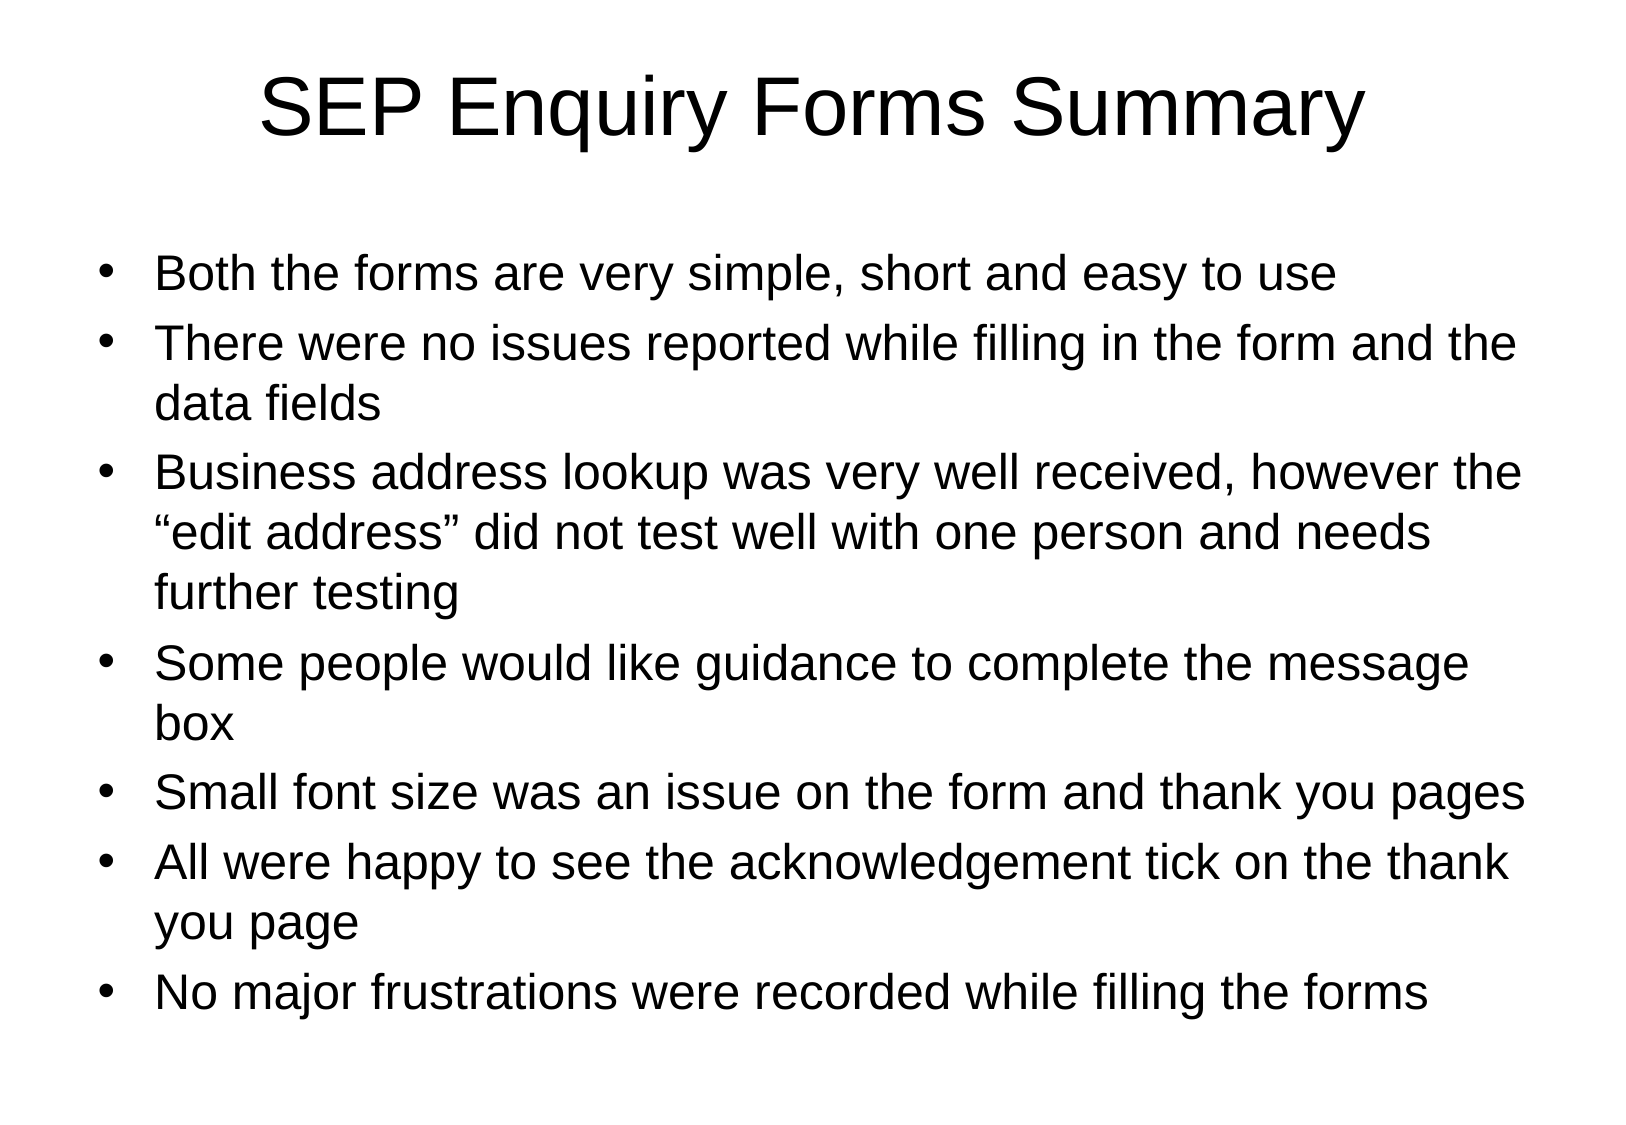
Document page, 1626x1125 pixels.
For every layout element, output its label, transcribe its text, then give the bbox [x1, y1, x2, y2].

title SEP Enquiry Forms Summary [81, 45, 1544, 232]
list Both the forms are very simple, short and easy to use There were no issues reported while filling in the form and the data fields Business address lookup was very well received, however the “edit address” did not test well with one person and needs further testing Some people would like guidance to complete the message box Small font size was an issue on the form and thank you pages All were happy to see the acknowledgement tick on the thank you page No major frustrations were recorded while filling the forms [81, 232, 1544, 1059]
